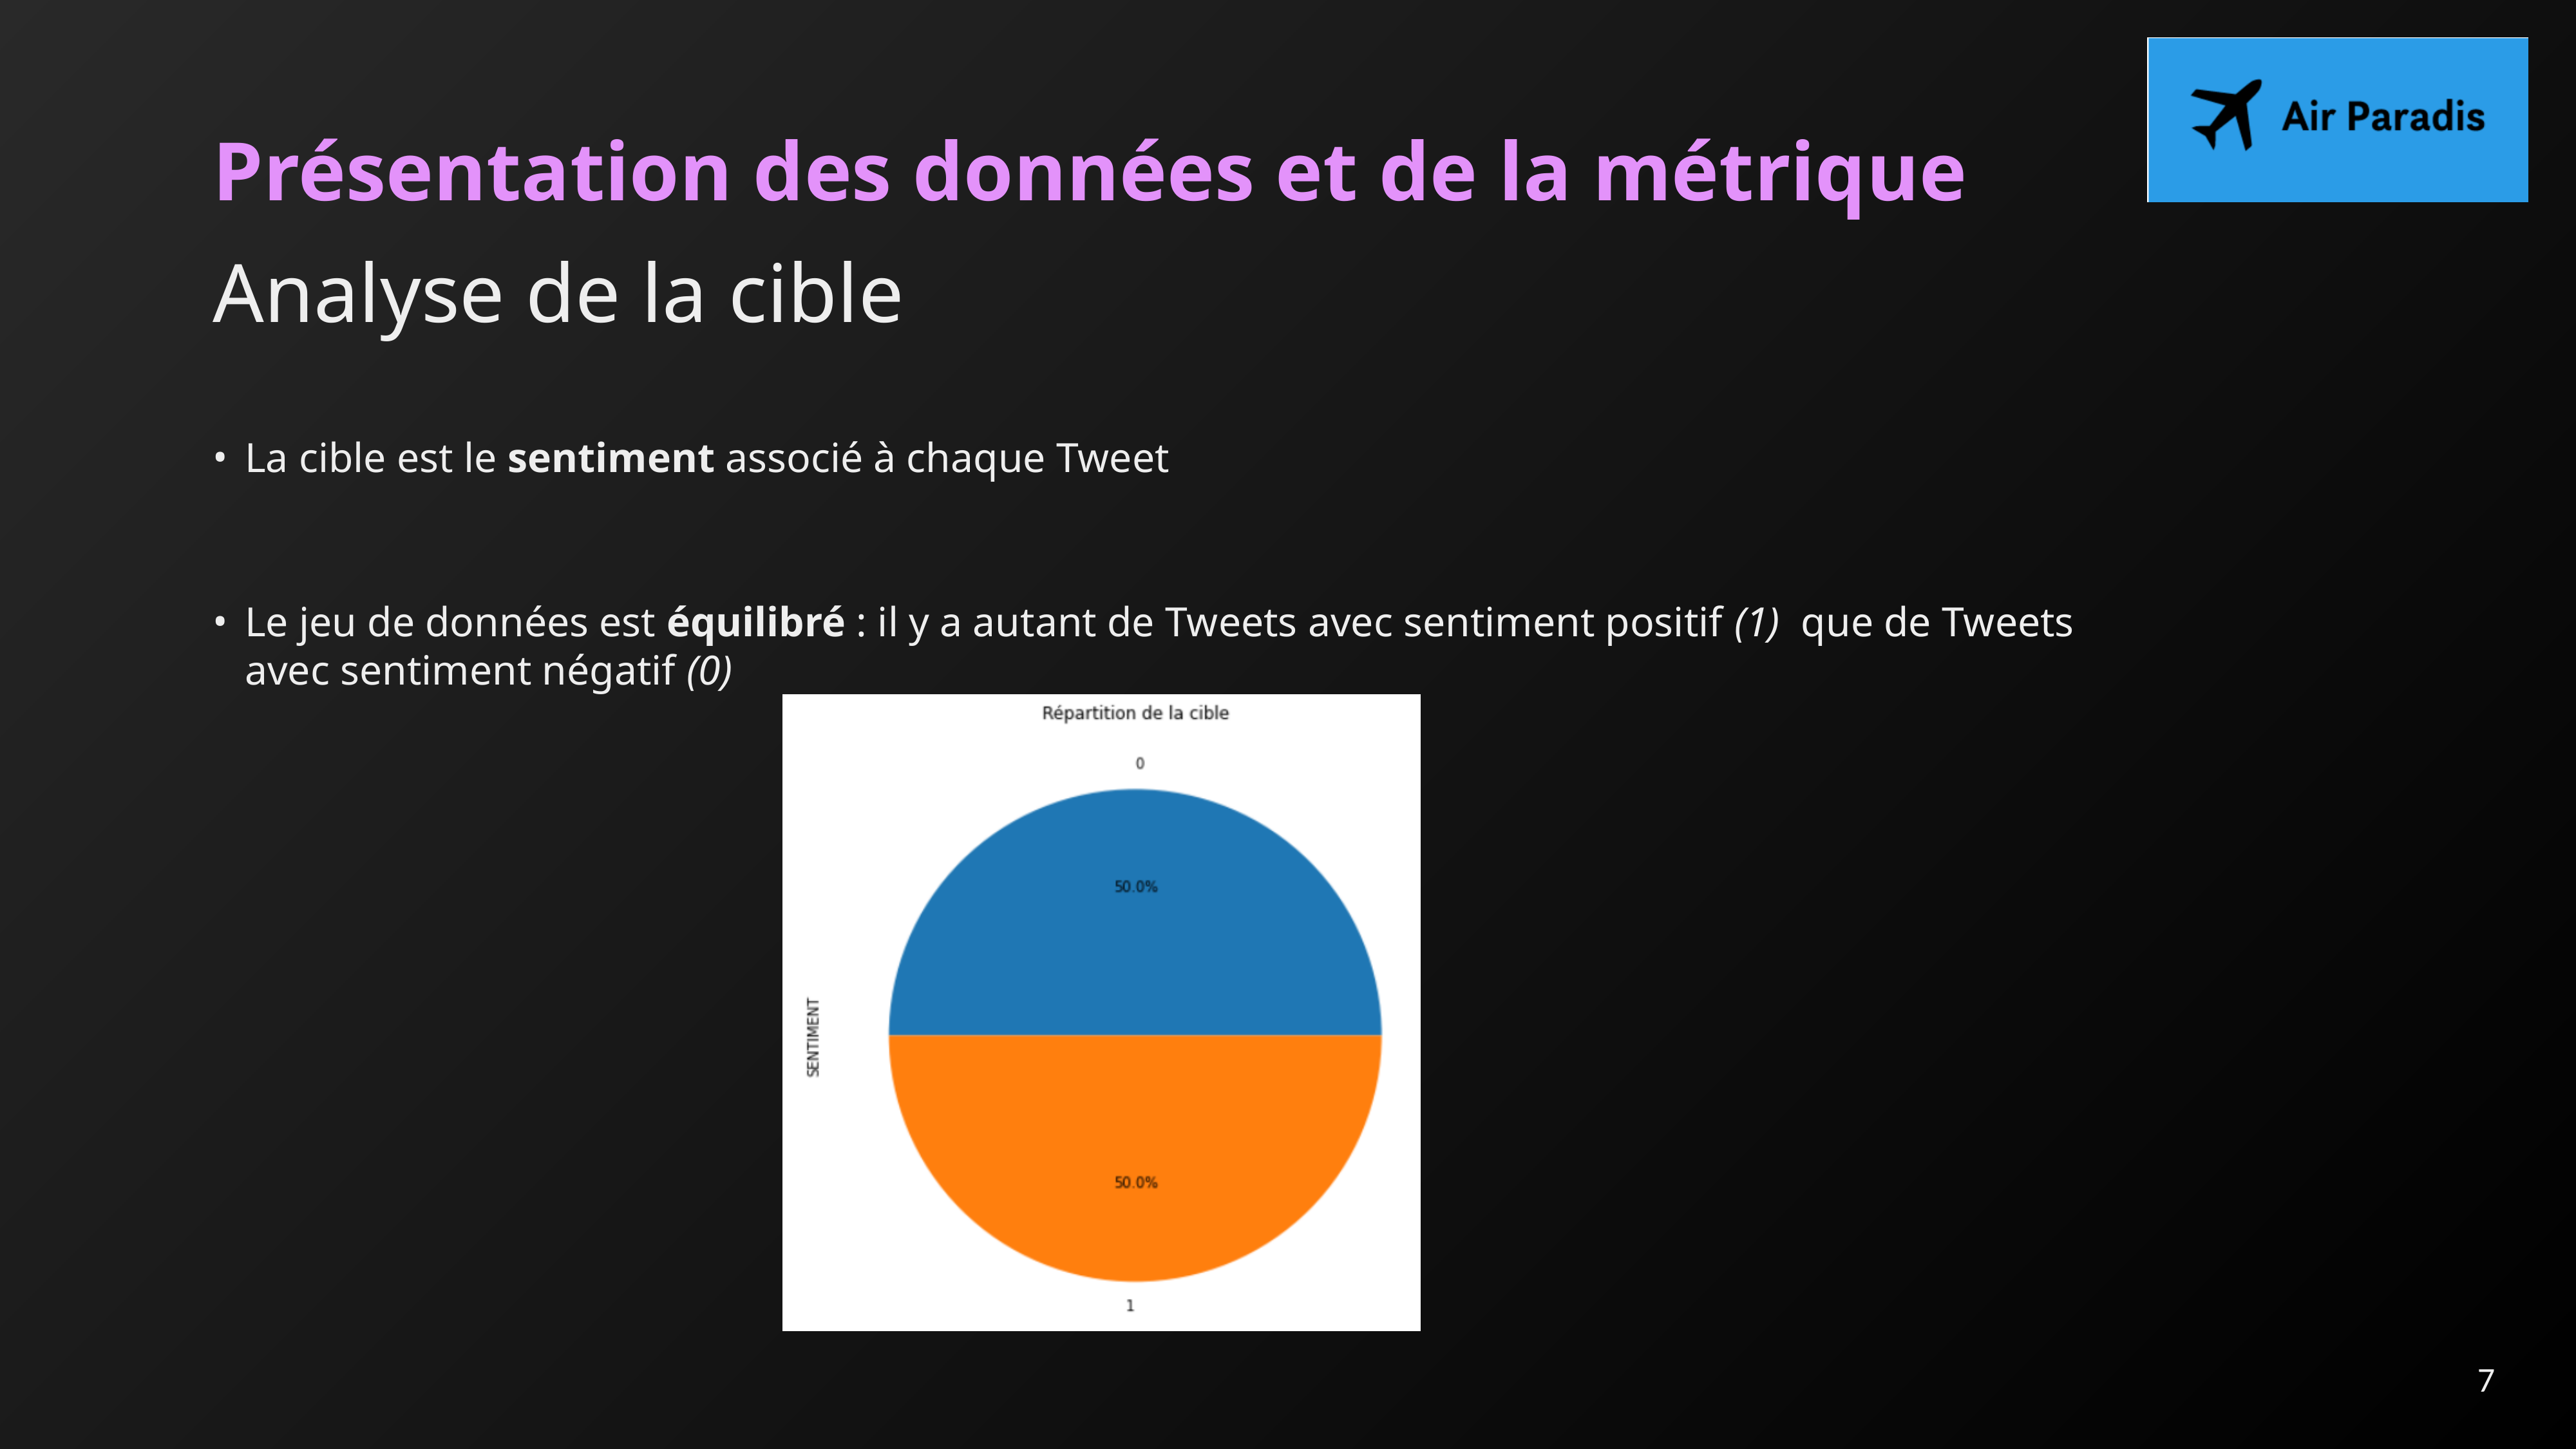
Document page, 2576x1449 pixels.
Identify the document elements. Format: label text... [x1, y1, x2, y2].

text_box La cible est le sentiment associé à chaque Tweet Le jeu de données est équilibré : il y a autant de Tweets avec sentiment positif (1) que de Tweets avec sentiment négatif (0) [203, 422, 2134, 819]
picture [2147, 37, 2529, 202]
text_box Présentation des données et de la métrique [203, 110, 2328, 227]
picture [782, 694, 1421, 1331]
text_box Analyse de la cible [203, 232, 2000, 348]
slide_number ‹#› [2444, 948, 2528, 1449]
